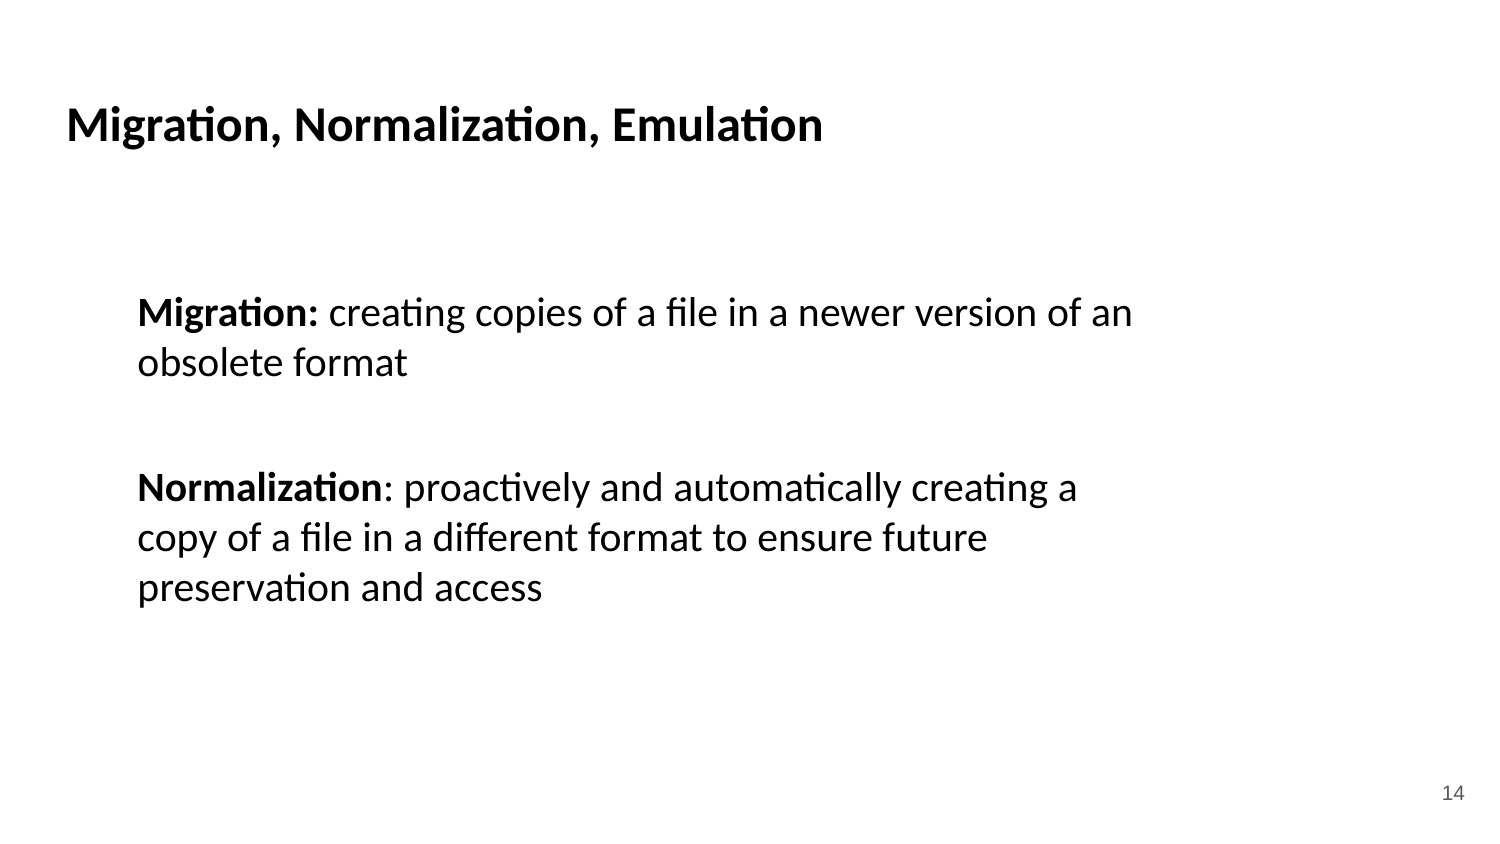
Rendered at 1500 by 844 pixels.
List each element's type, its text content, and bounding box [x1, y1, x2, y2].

slide_number ‹#› [1389, 764, 1480, 830]
list Migration: creating copies of a file in a newer version of an obsolete format Normalization: proactively and automatically creating a copy of a file in a different format to ensure future preservation and access [122, 269, 1163, 588]
title Migration, Normalization, Emulation [51, 72, 1449, 167]
